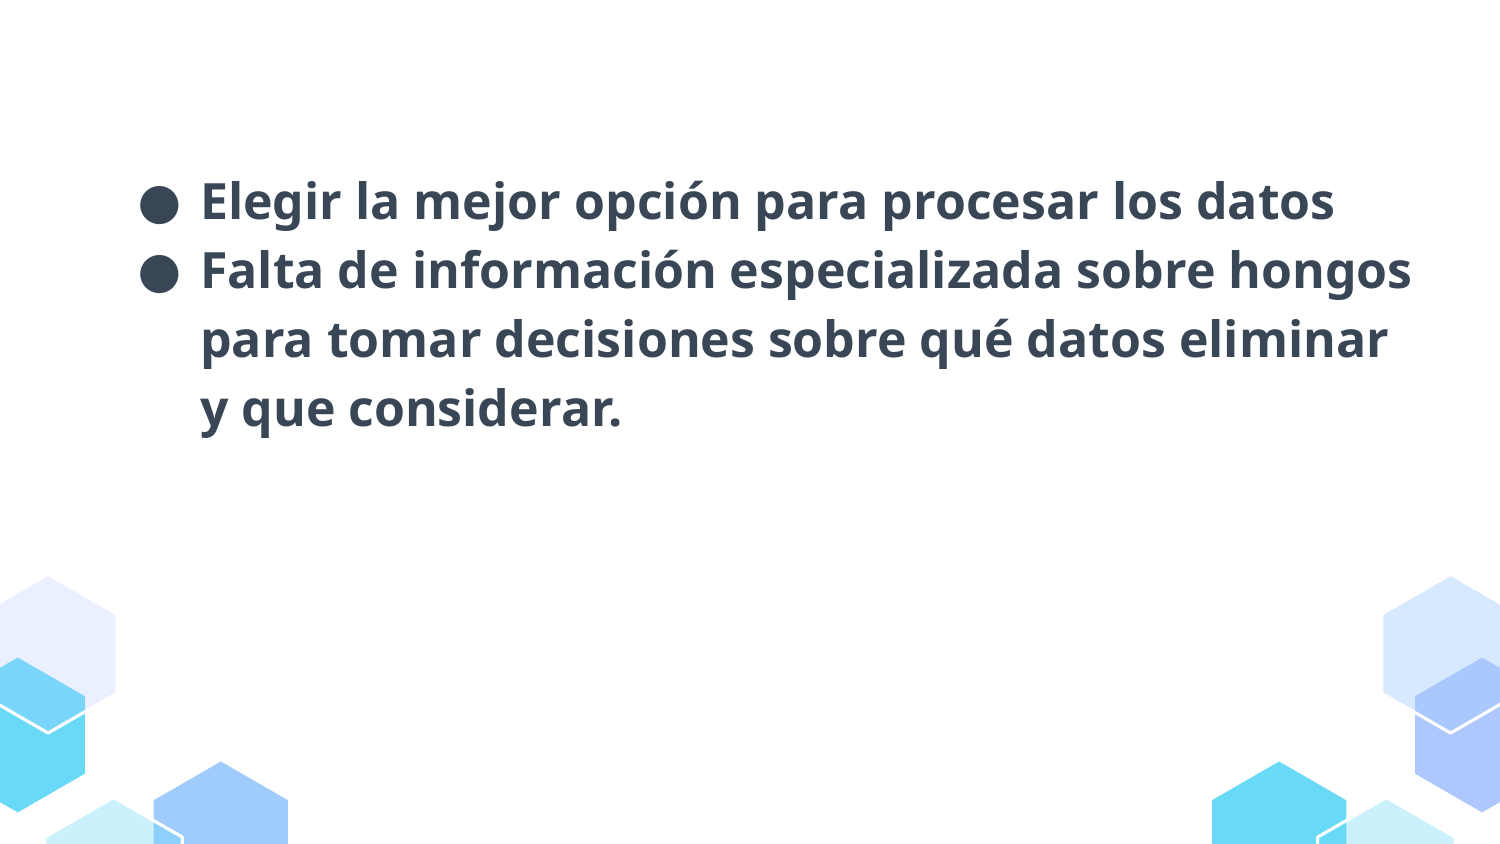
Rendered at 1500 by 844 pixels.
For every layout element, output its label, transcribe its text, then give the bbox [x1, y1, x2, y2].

text_box Elegir la mejor opción para procesar los datos Falta de información especializada sobre hongos para tomar decisiones sobre qué datos eliminar y que considerar. [110, 145, 1444, 467]
